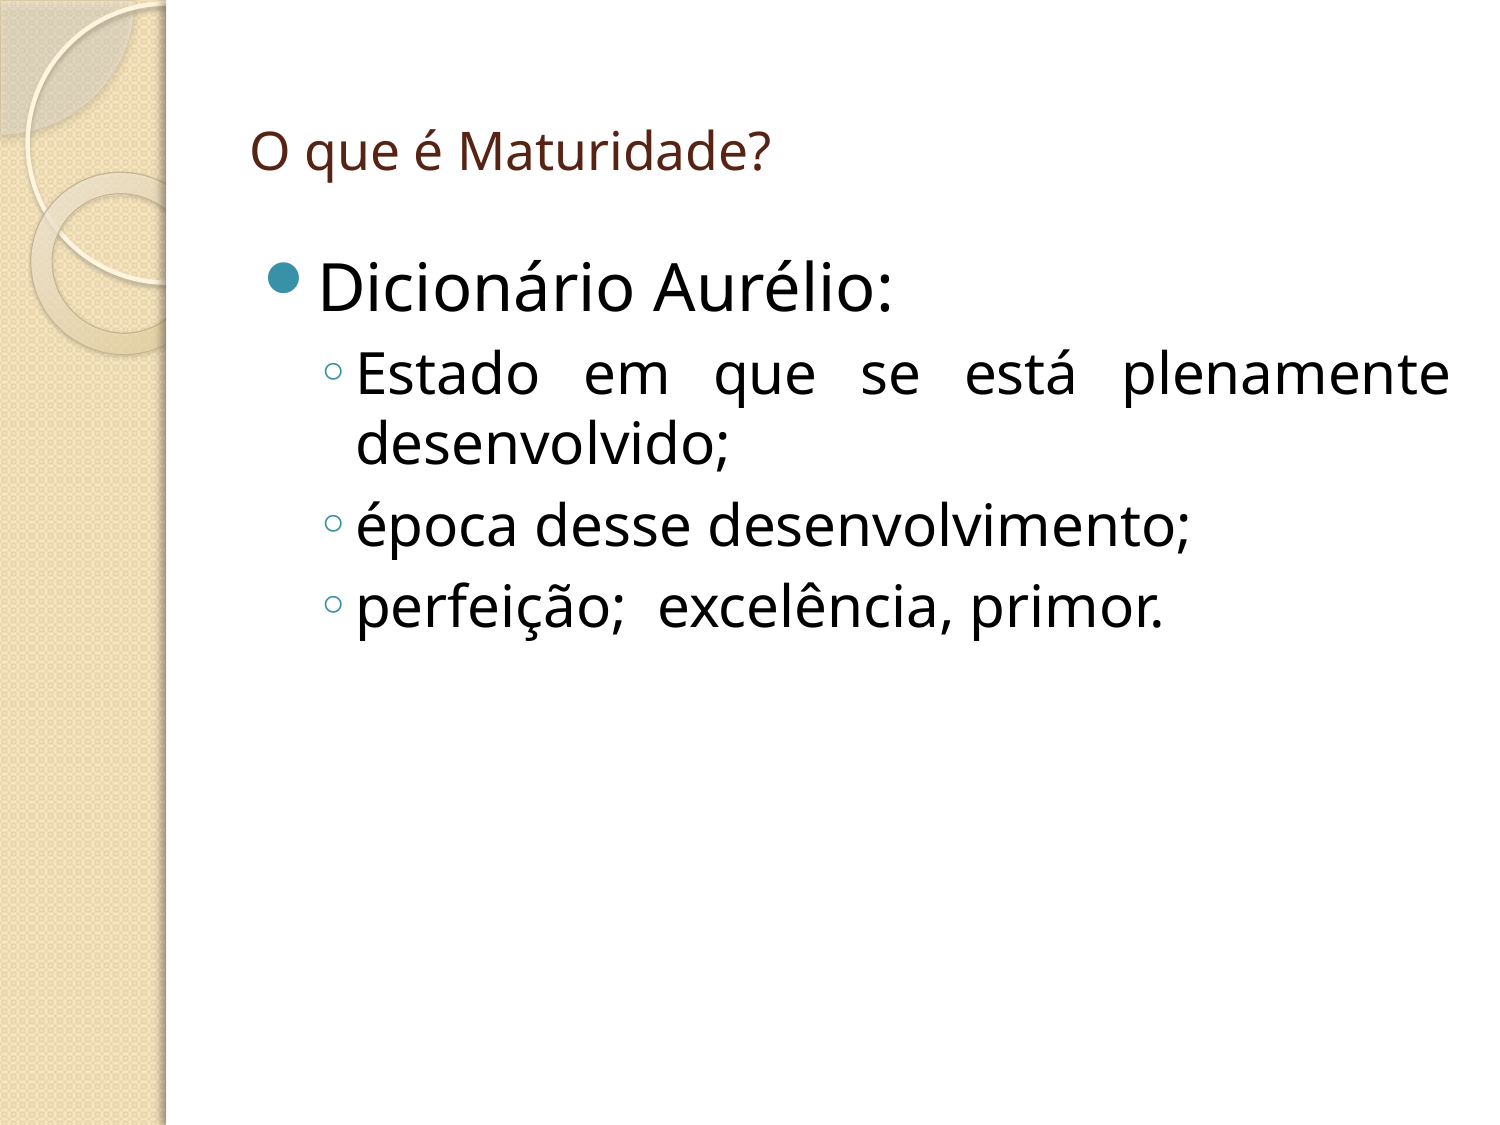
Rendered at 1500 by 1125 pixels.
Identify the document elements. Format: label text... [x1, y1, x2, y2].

title O que é Maturidade? [234, 45, 1466, 258]
list Dicionário Aurélio: Estado em que se está plenamente desenvolvido; época desse desenvolvimento; perfeição; excelência, primor. [235, 237, 1466, 1025]
